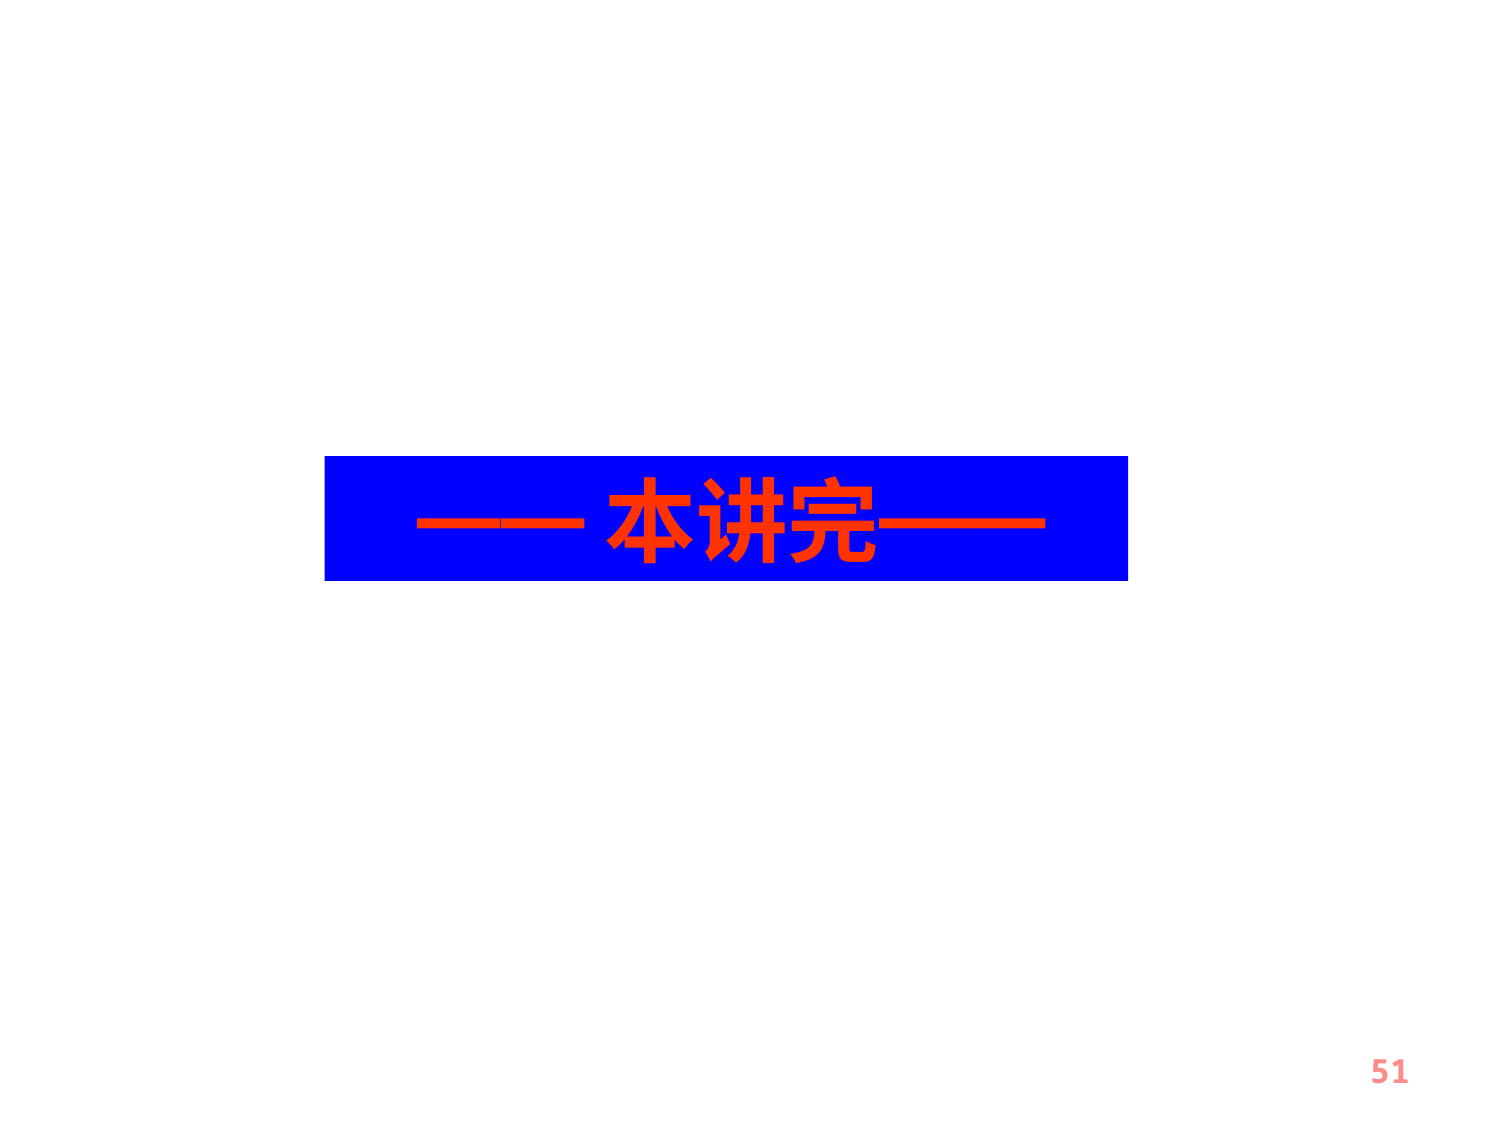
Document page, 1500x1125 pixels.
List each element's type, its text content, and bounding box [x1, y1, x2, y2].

text_box ━━本讲完━━ [324, 456, 1129, 581]
slide_number 51 [1074, 1042, 1425, 1103]
